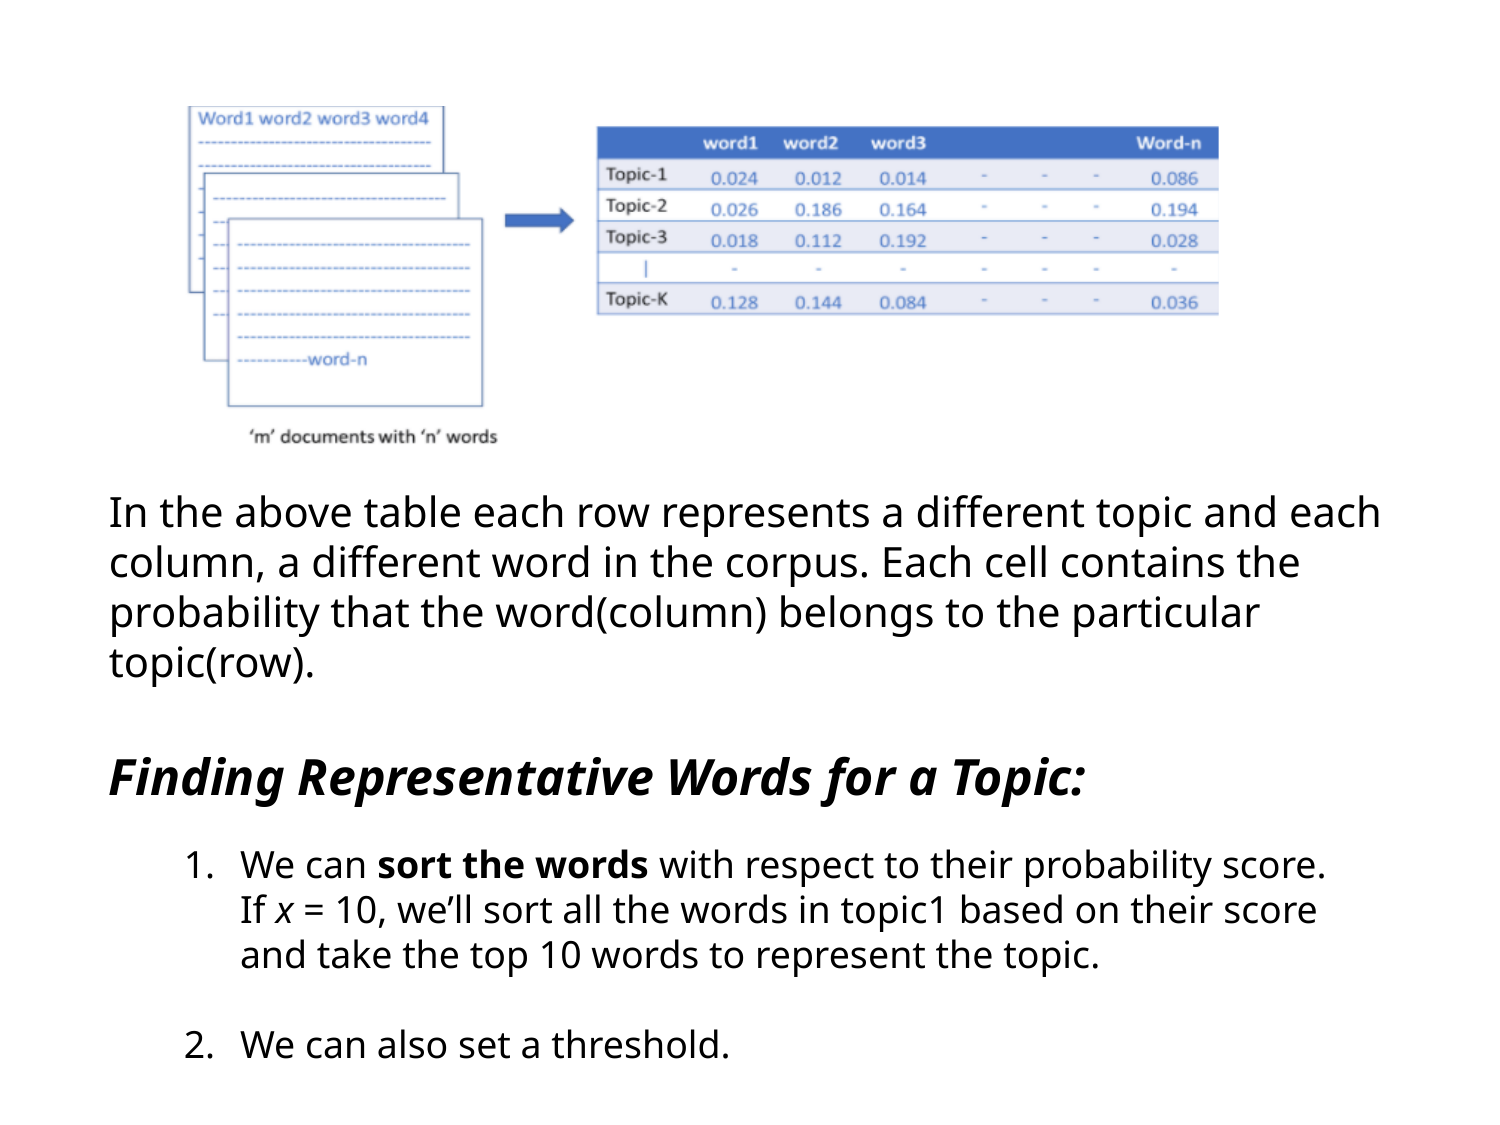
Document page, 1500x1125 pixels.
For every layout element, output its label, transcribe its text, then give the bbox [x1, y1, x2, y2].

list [180, 105, 1219, 457]
text_box In the above table each row represents a different topic and each column, a different word in the corpus. Each cell contains the probability that the word(column) belongs to the particular topic(row). Finding Representative Words for a Topic: We can sort the words with respect to their probability score. If x = 10, we’ll sort all the words in topic1 based on their score and take the top 10 words to represent the topic. We can also set a threshold. [93, 478, 1407, 1124]
